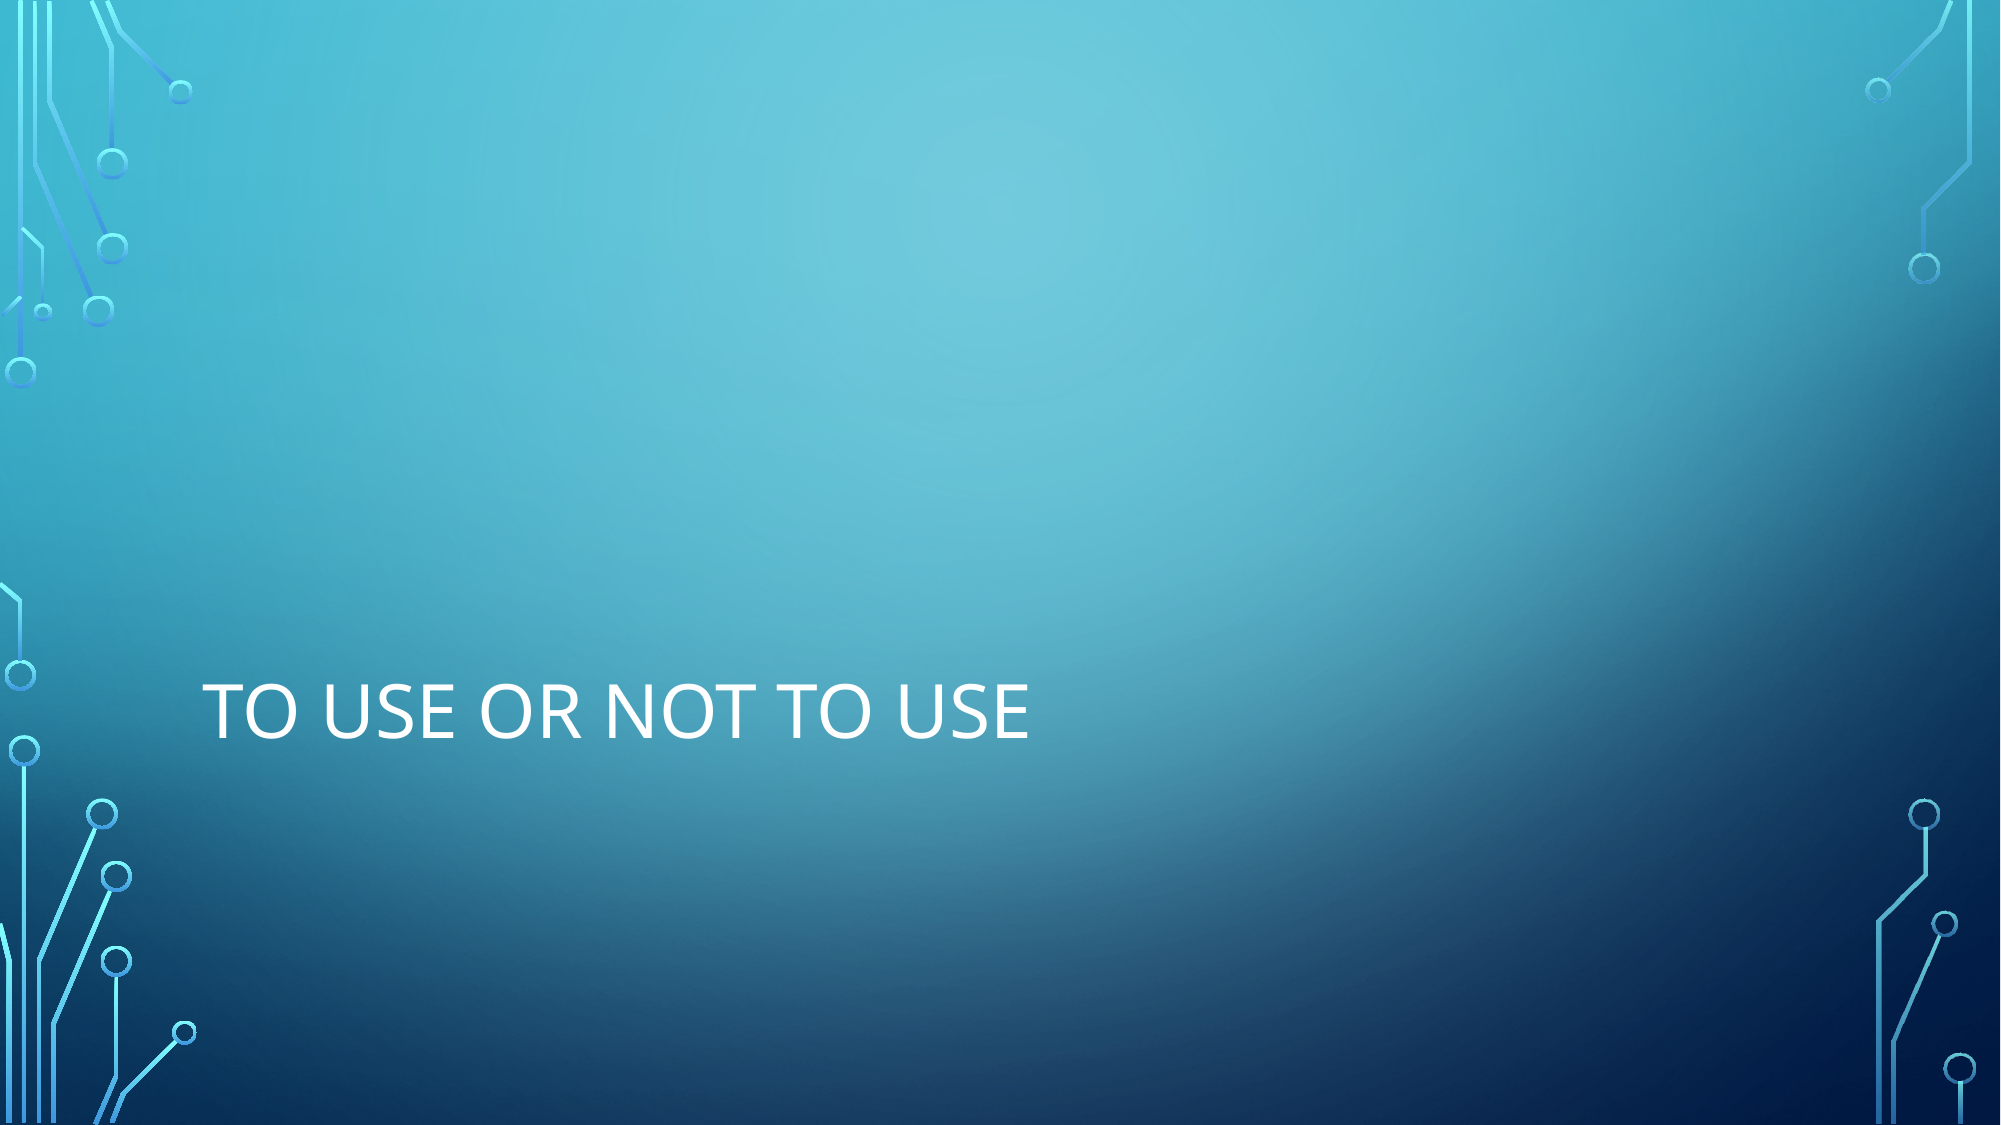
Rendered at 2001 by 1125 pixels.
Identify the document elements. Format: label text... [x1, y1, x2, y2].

title To use or not to use [187, 350, 1813, 763]
